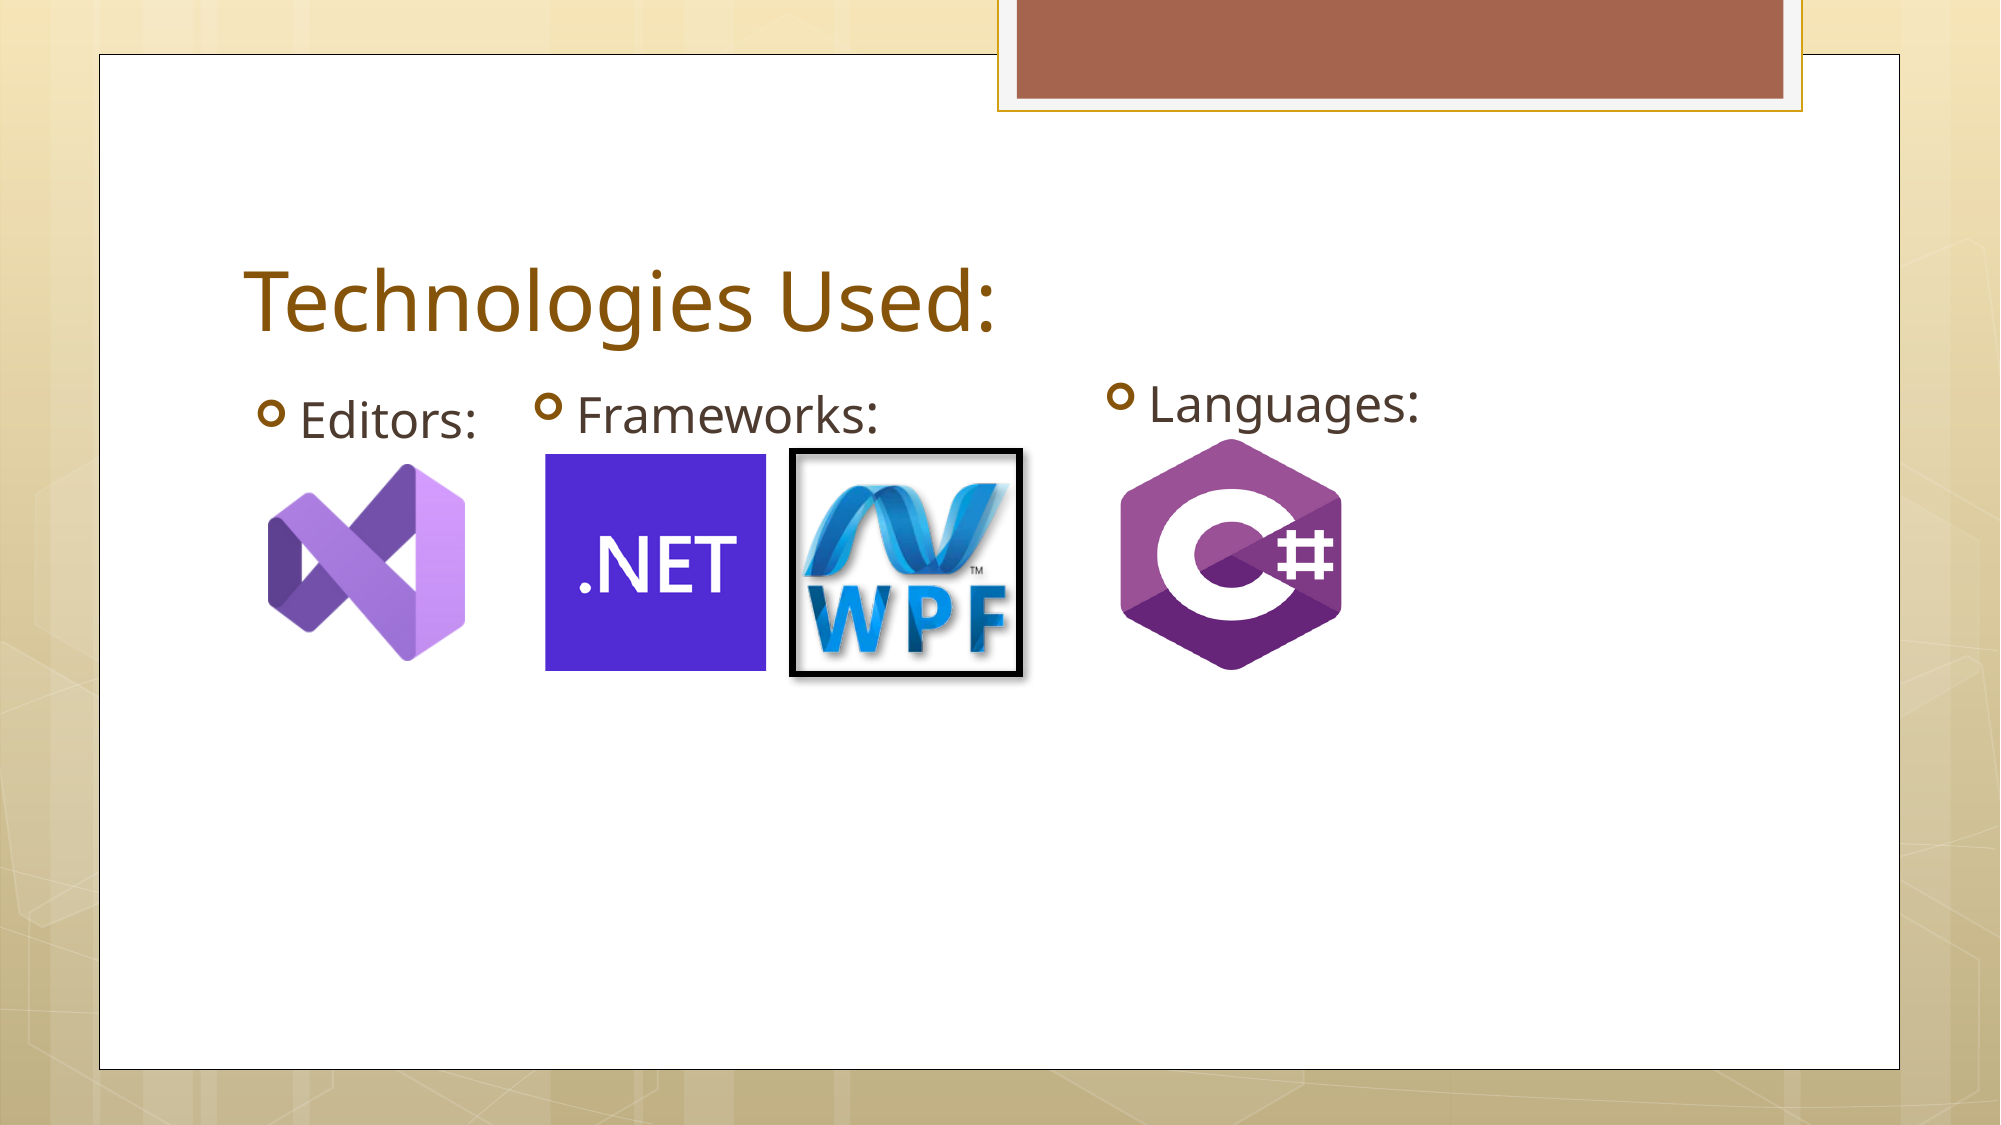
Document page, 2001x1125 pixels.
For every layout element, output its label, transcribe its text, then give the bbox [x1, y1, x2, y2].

text_box [545, 454, 767, 671]
picture [795, 454, 1017, 671]
text_box [1120, 439, 1342, 670]
text_box [268, 464, 465, 661]
title Technologies Used: [228, 168, 1765, 357]
text_box Frameworks: [505, 371, 923, 455]
text_box Languages: [1077, 361, 1495, 445]
list Editors: [228, 381, 506, 465]
